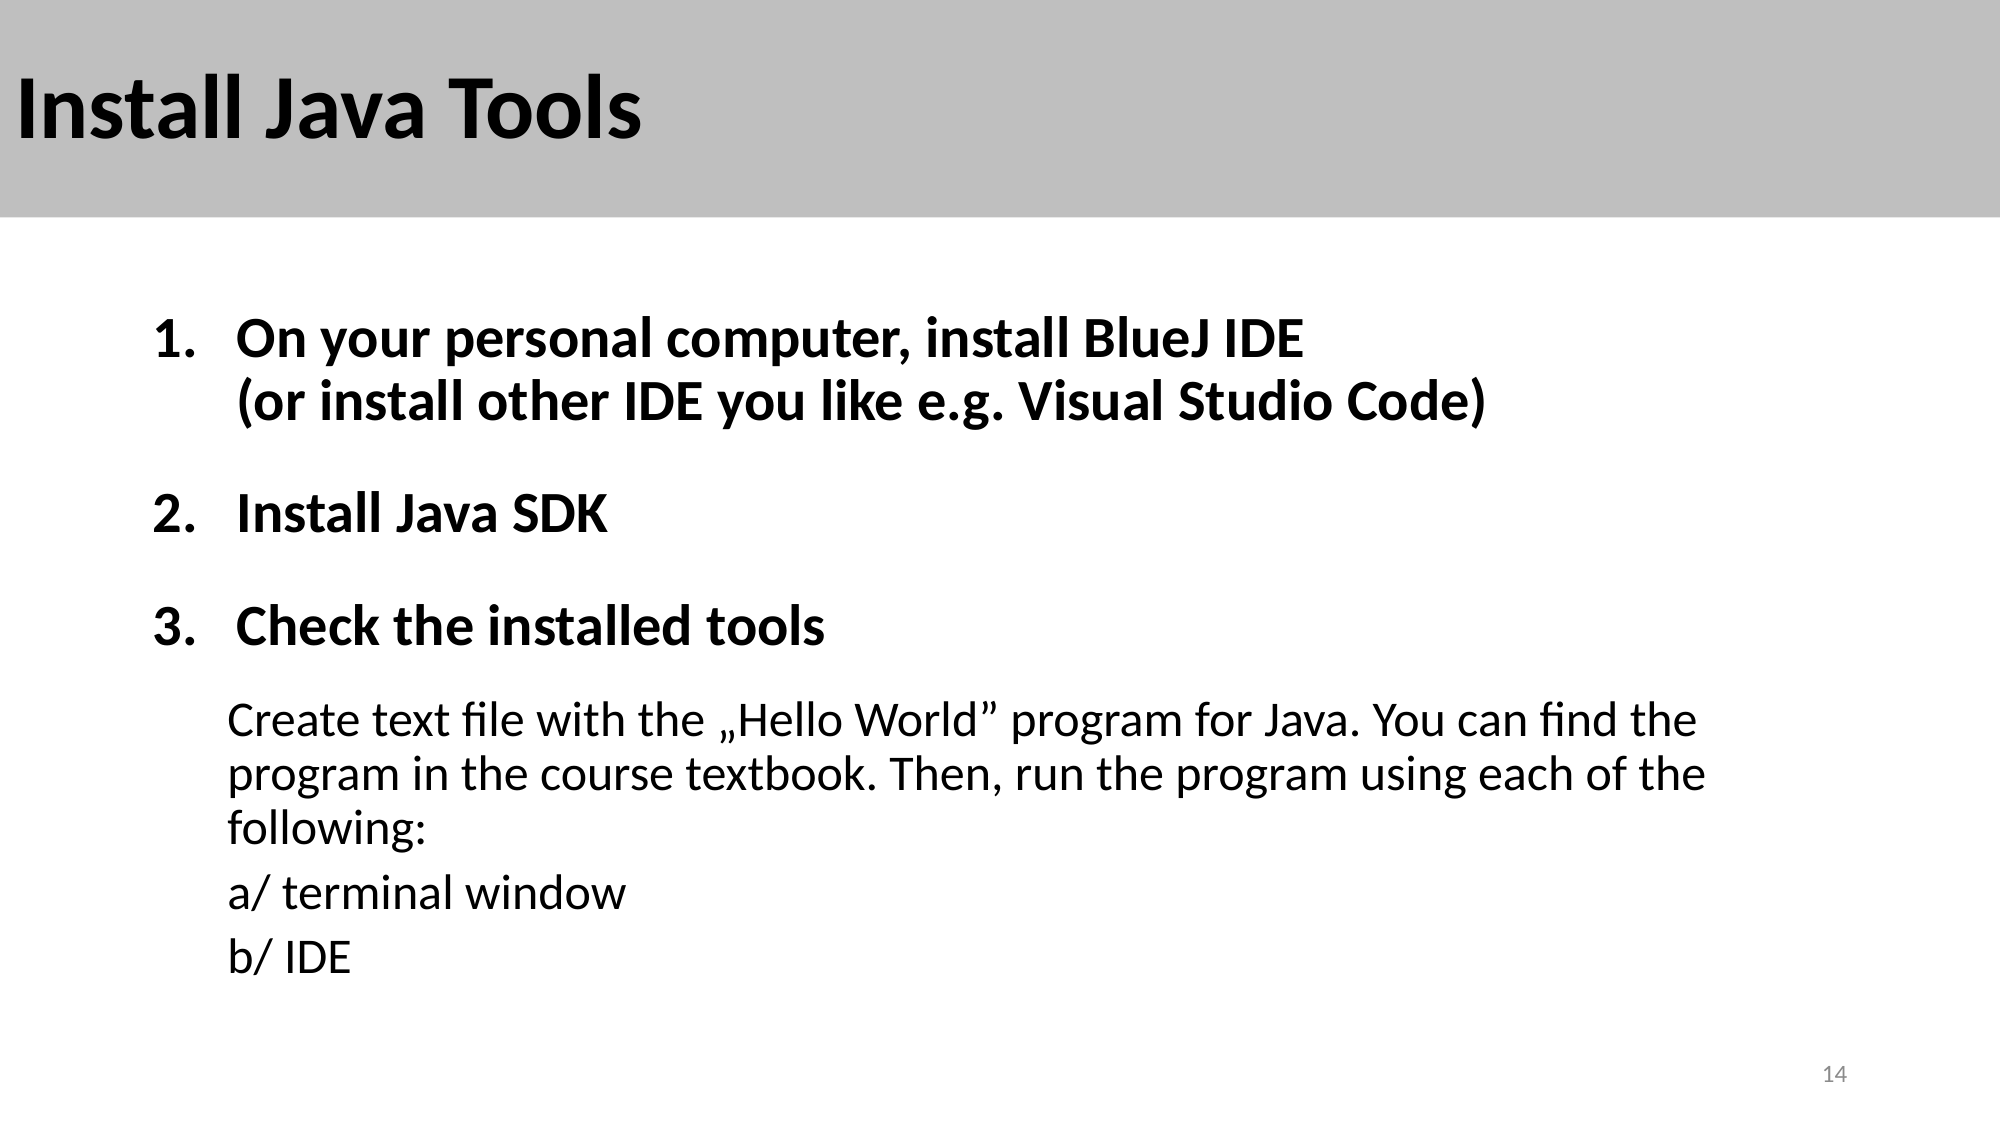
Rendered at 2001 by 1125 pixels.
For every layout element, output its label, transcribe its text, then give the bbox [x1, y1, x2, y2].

list On your personal computer, install BlueJ IDE (or install other IDE you like e.g. Visual Studio Code) Install Java SDK Check the installed tools Create text file with the „Hello World” program for Java. You can find the program in the course textbook. Then, run the program using each of the following: a/ terminal window b/ IDE [137, 299, 1863, 1014]
slide_number 14 [1412, 1042, 1863, 1103]
title Install Java Tools [0, 0, 2000, 218]
